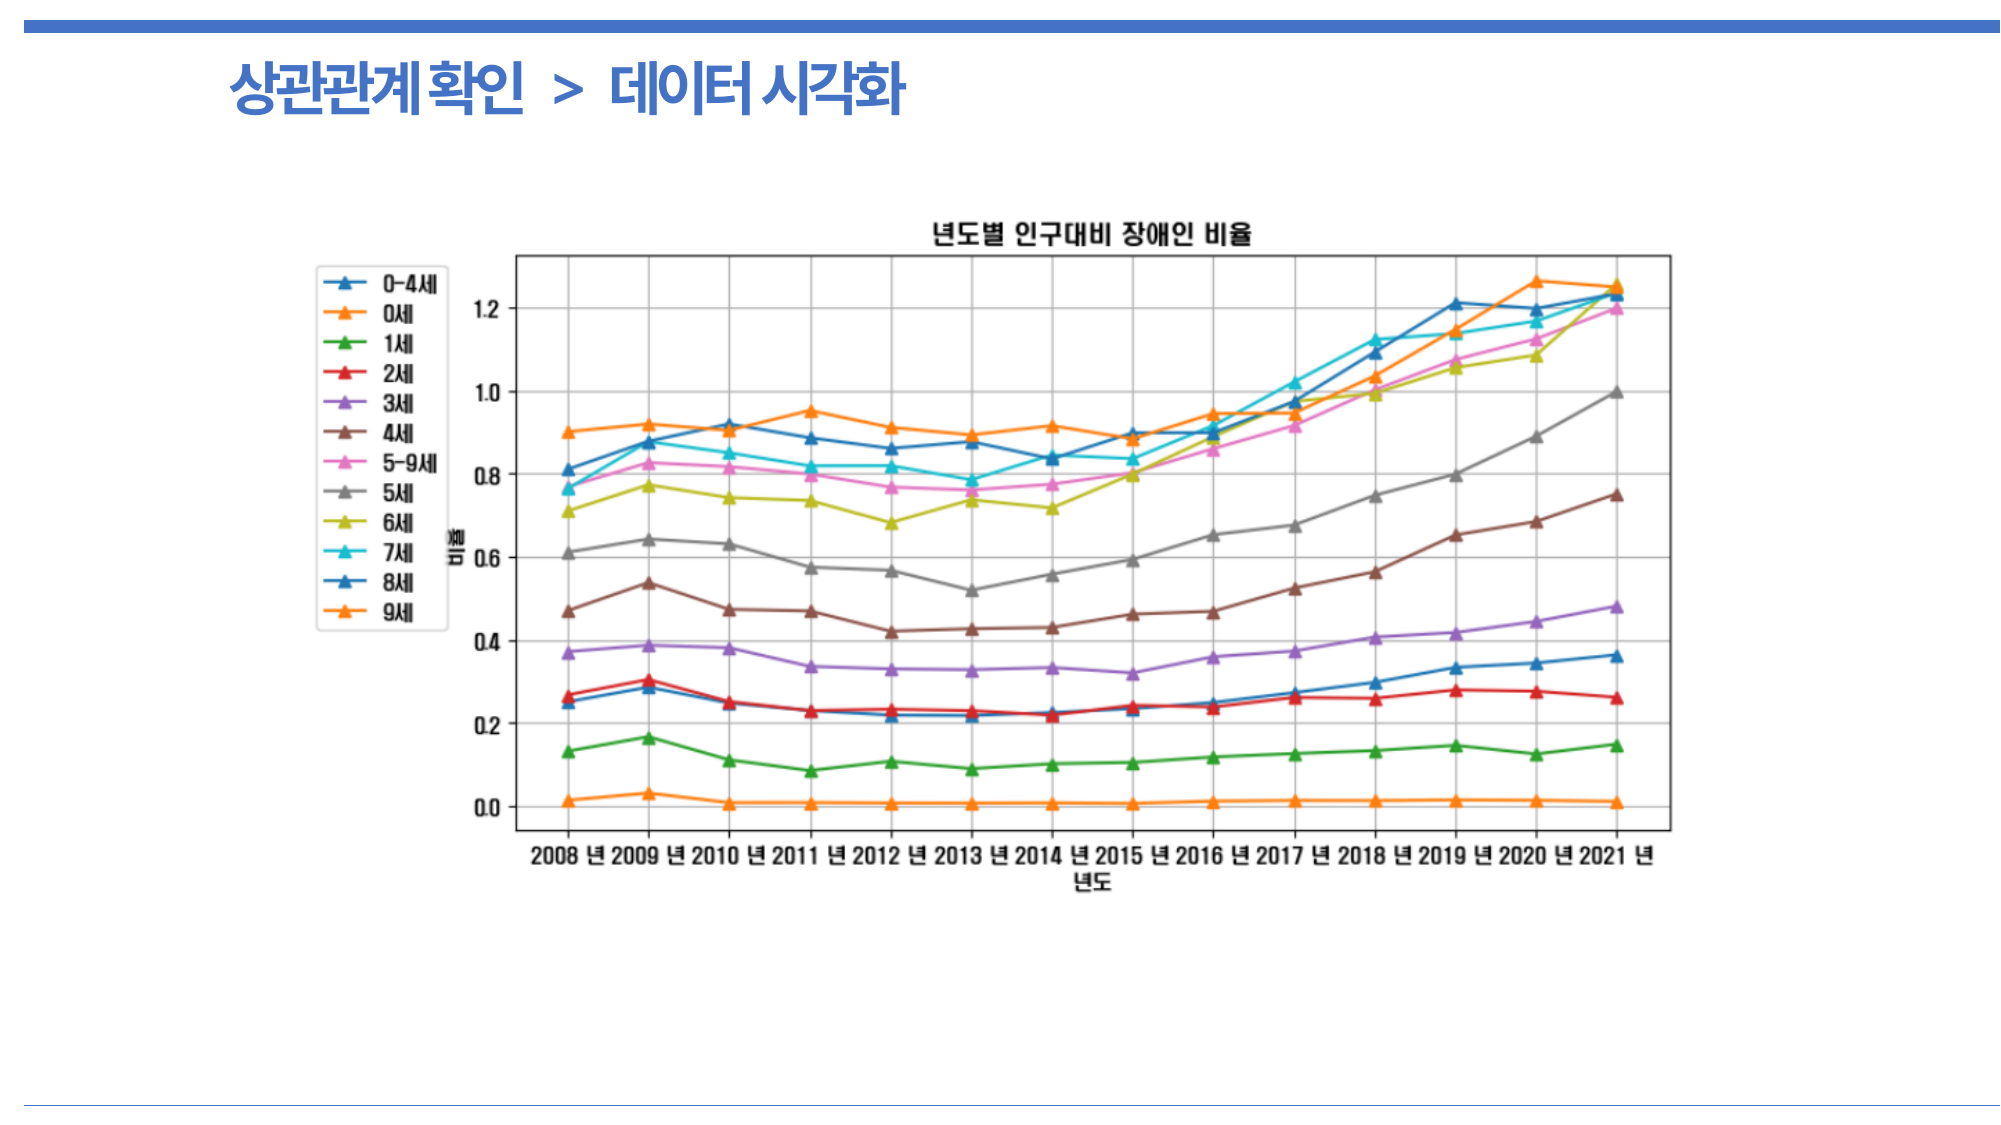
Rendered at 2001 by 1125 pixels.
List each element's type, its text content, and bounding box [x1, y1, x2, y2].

picture [311, 209, 1689, 916]
text_box 상관관계 확인 > 데이터 시각화 [213, 44, 923, 130]
